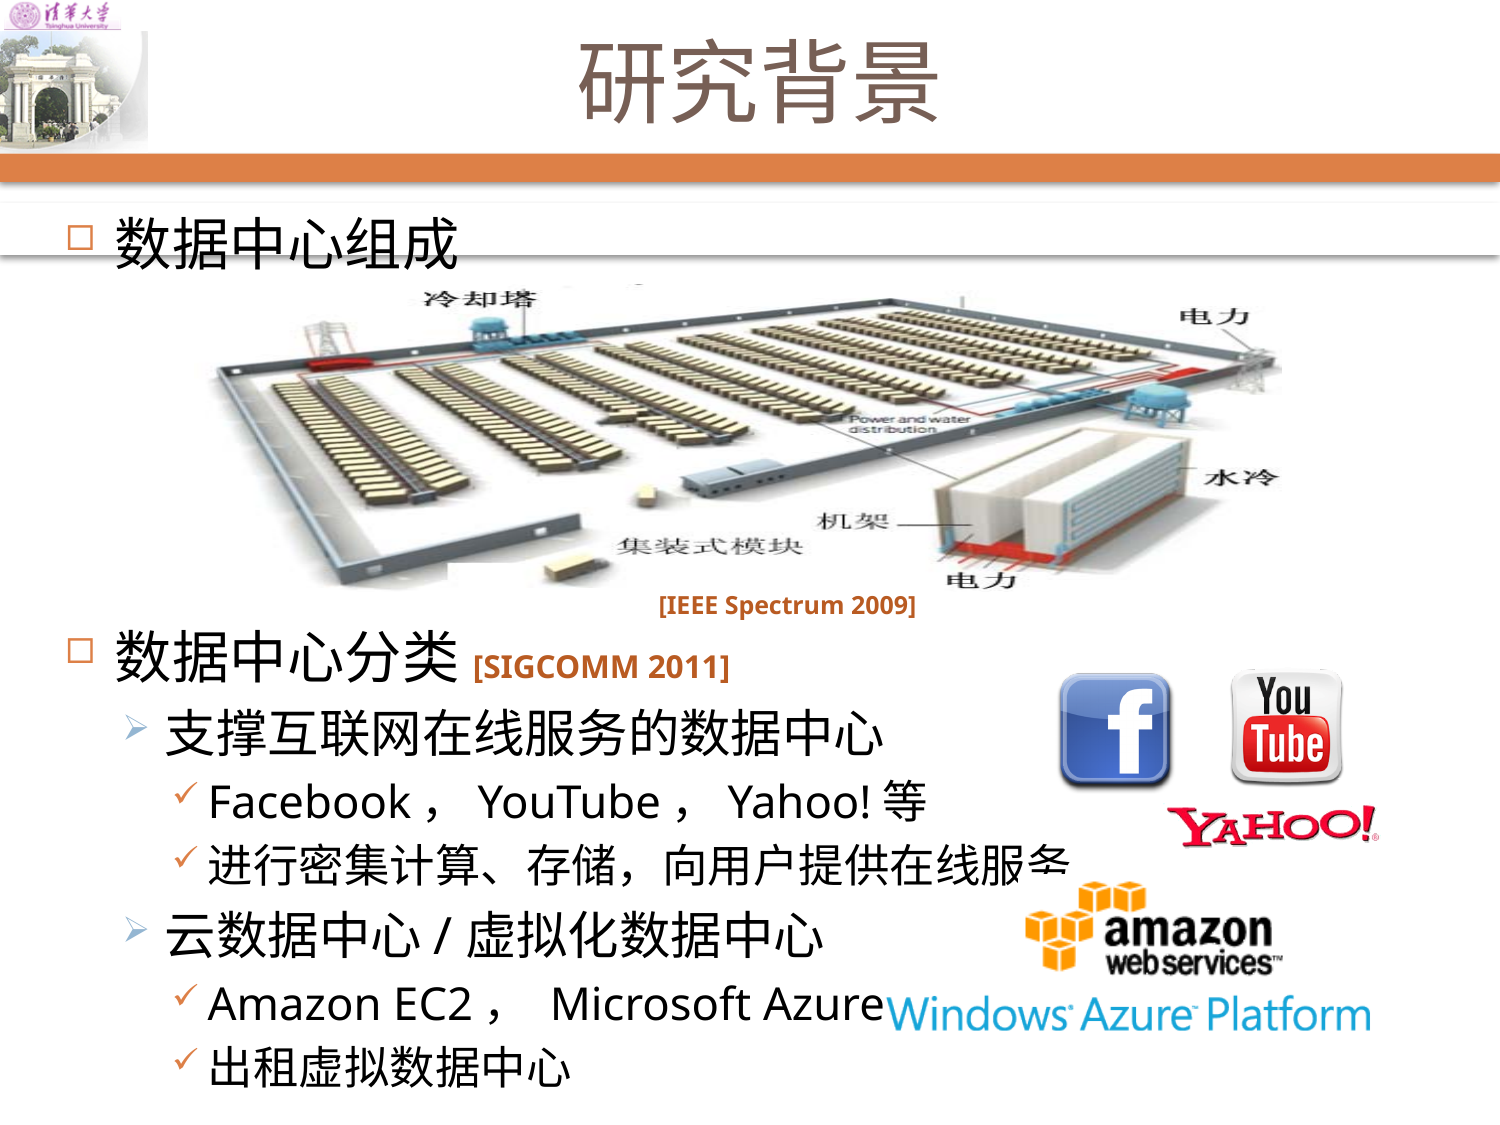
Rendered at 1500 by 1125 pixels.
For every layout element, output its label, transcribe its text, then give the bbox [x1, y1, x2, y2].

title 研究背景 [49, 21, 1470, 138]
picture [0, 0, 148, 153]
picture [194, 284, 1282, 593]
list 数据中心组成 数据中心分类[SIGCOMM 2011] 支撑互联网在线服务的数据中心 Facebook，YouTube，Yahoo!等 进行密集计算、存储，向用户提供在线服务 云数据中心/虚拟化数据中心 Amazon EC2， Microsoft Azure 出租虚拟数据中心 [49, 200, 1470, 1103]
picture [864, 659, 1381, 1044]
text_box [IEEE Spectrum 2009] [643, 603, 1081, 627]
